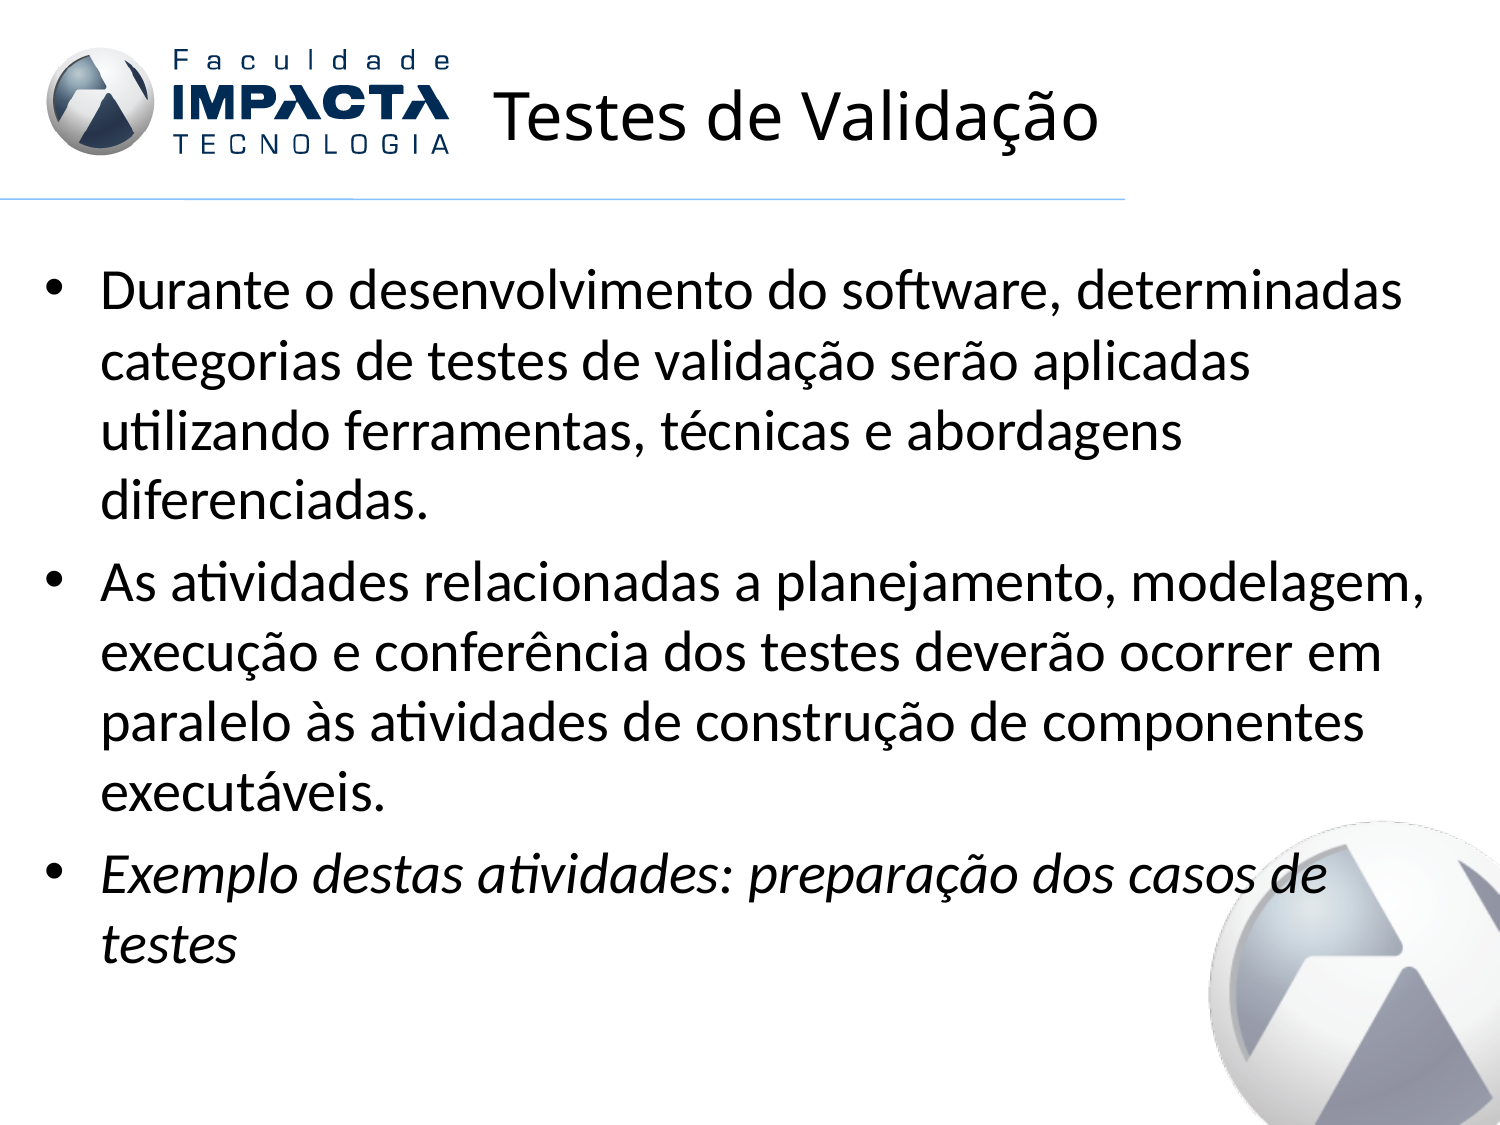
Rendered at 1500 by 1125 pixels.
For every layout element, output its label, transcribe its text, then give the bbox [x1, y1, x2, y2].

picture [1206, 787, 1500, 1125]
picture [35, 35, 458, 164]
title Testes de Validação [478, 66, 1470, 173]
list Durante o desenvolvimento do software, determinadas categorias de testes de validação serão aplicadas utilizando ferramentas, técnicas e abordagens diferenciadas. As atividades relacionadas a planejamento, modelagem, execução e conferência dos testes deverão ocorrer em paralelo às atividades de construção de componentes executáveis. Exemplo destas atividades: preparação dos casos de testes [29, 244, 1471, 1067]
